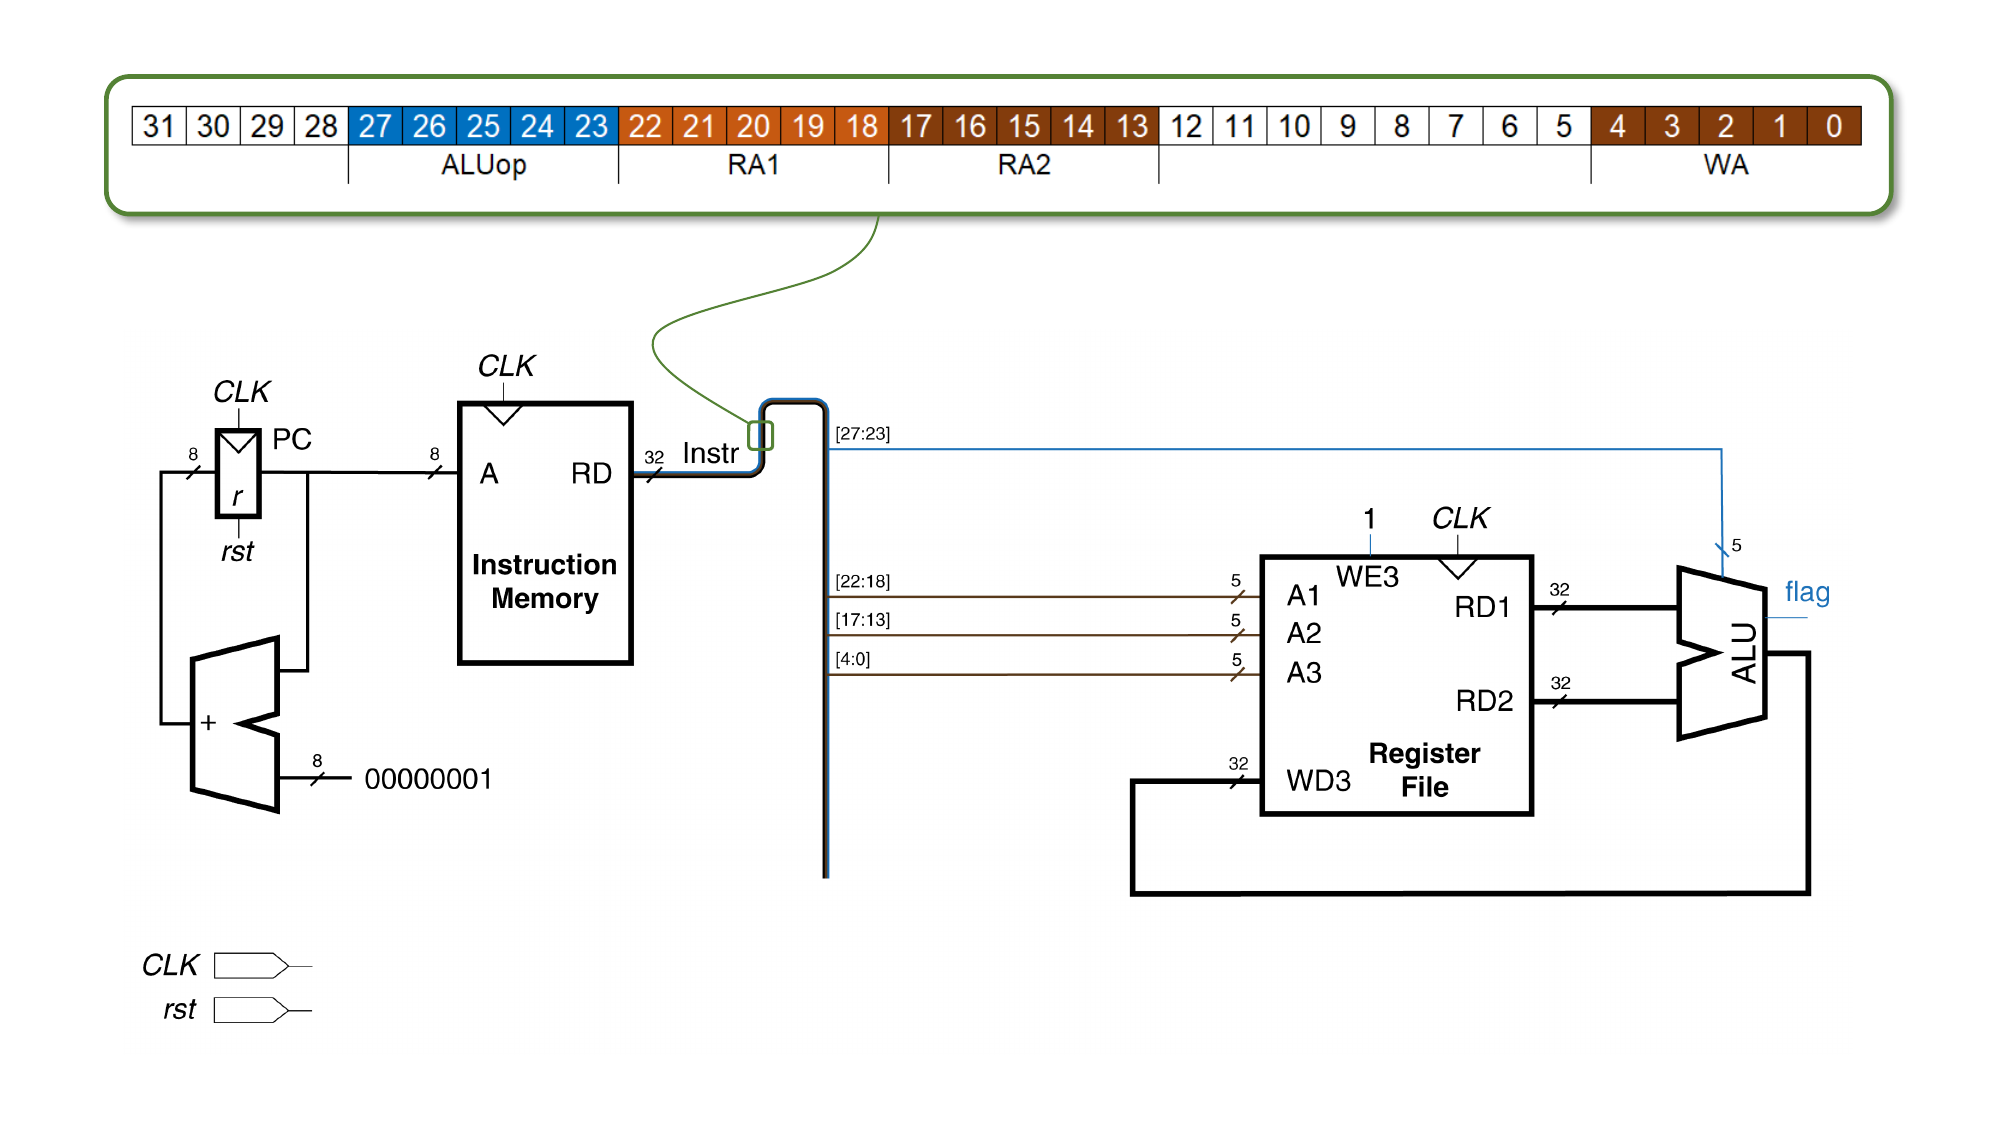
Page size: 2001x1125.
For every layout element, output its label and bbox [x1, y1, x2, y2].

picture [123, 450, 1853, 1055]
text_box [106, 76, 1892, 450]
